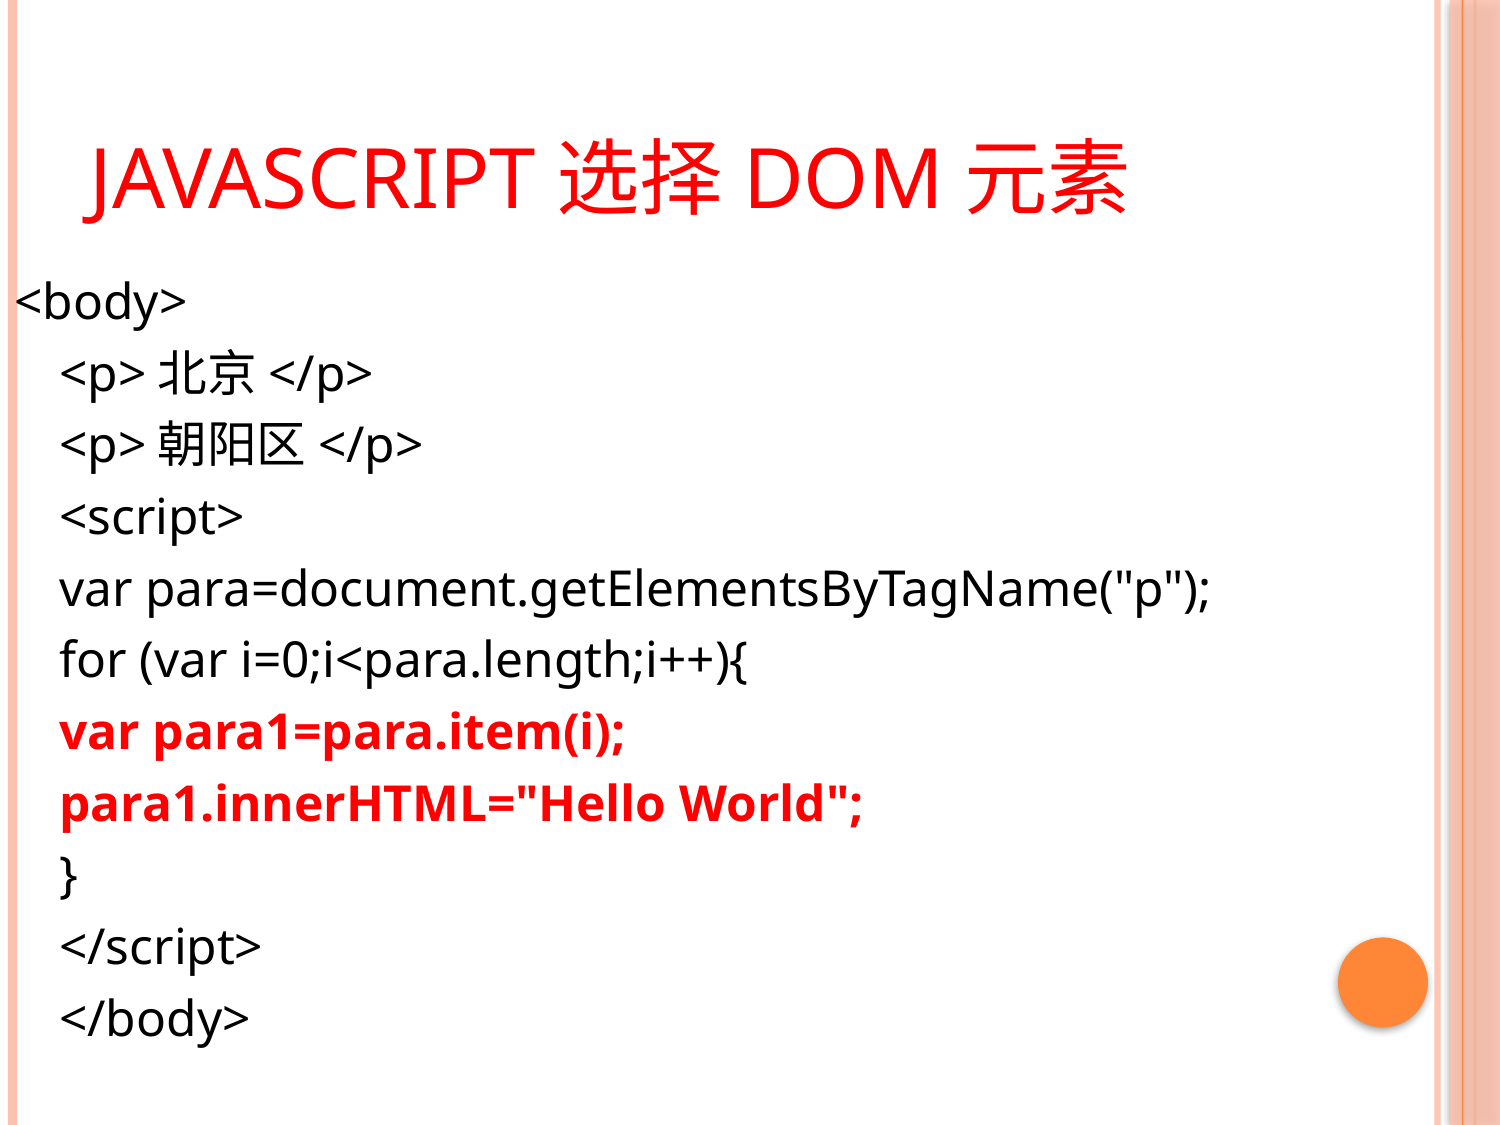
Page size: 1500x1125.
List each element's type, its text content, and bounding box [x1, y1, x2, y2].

title JavaScript选择DOM元素 [75, 45, 1300, 233]
list <body> <p>北京</p> <p>朝阳区</p> <script> var para=document.getElementsByTagName("p"); for (var i=0;i<para.length;i++){ var para1=para.item(i); para1.innerHTML="Hello World"; } </script> </body> [0, 262, 1477, 1062]
